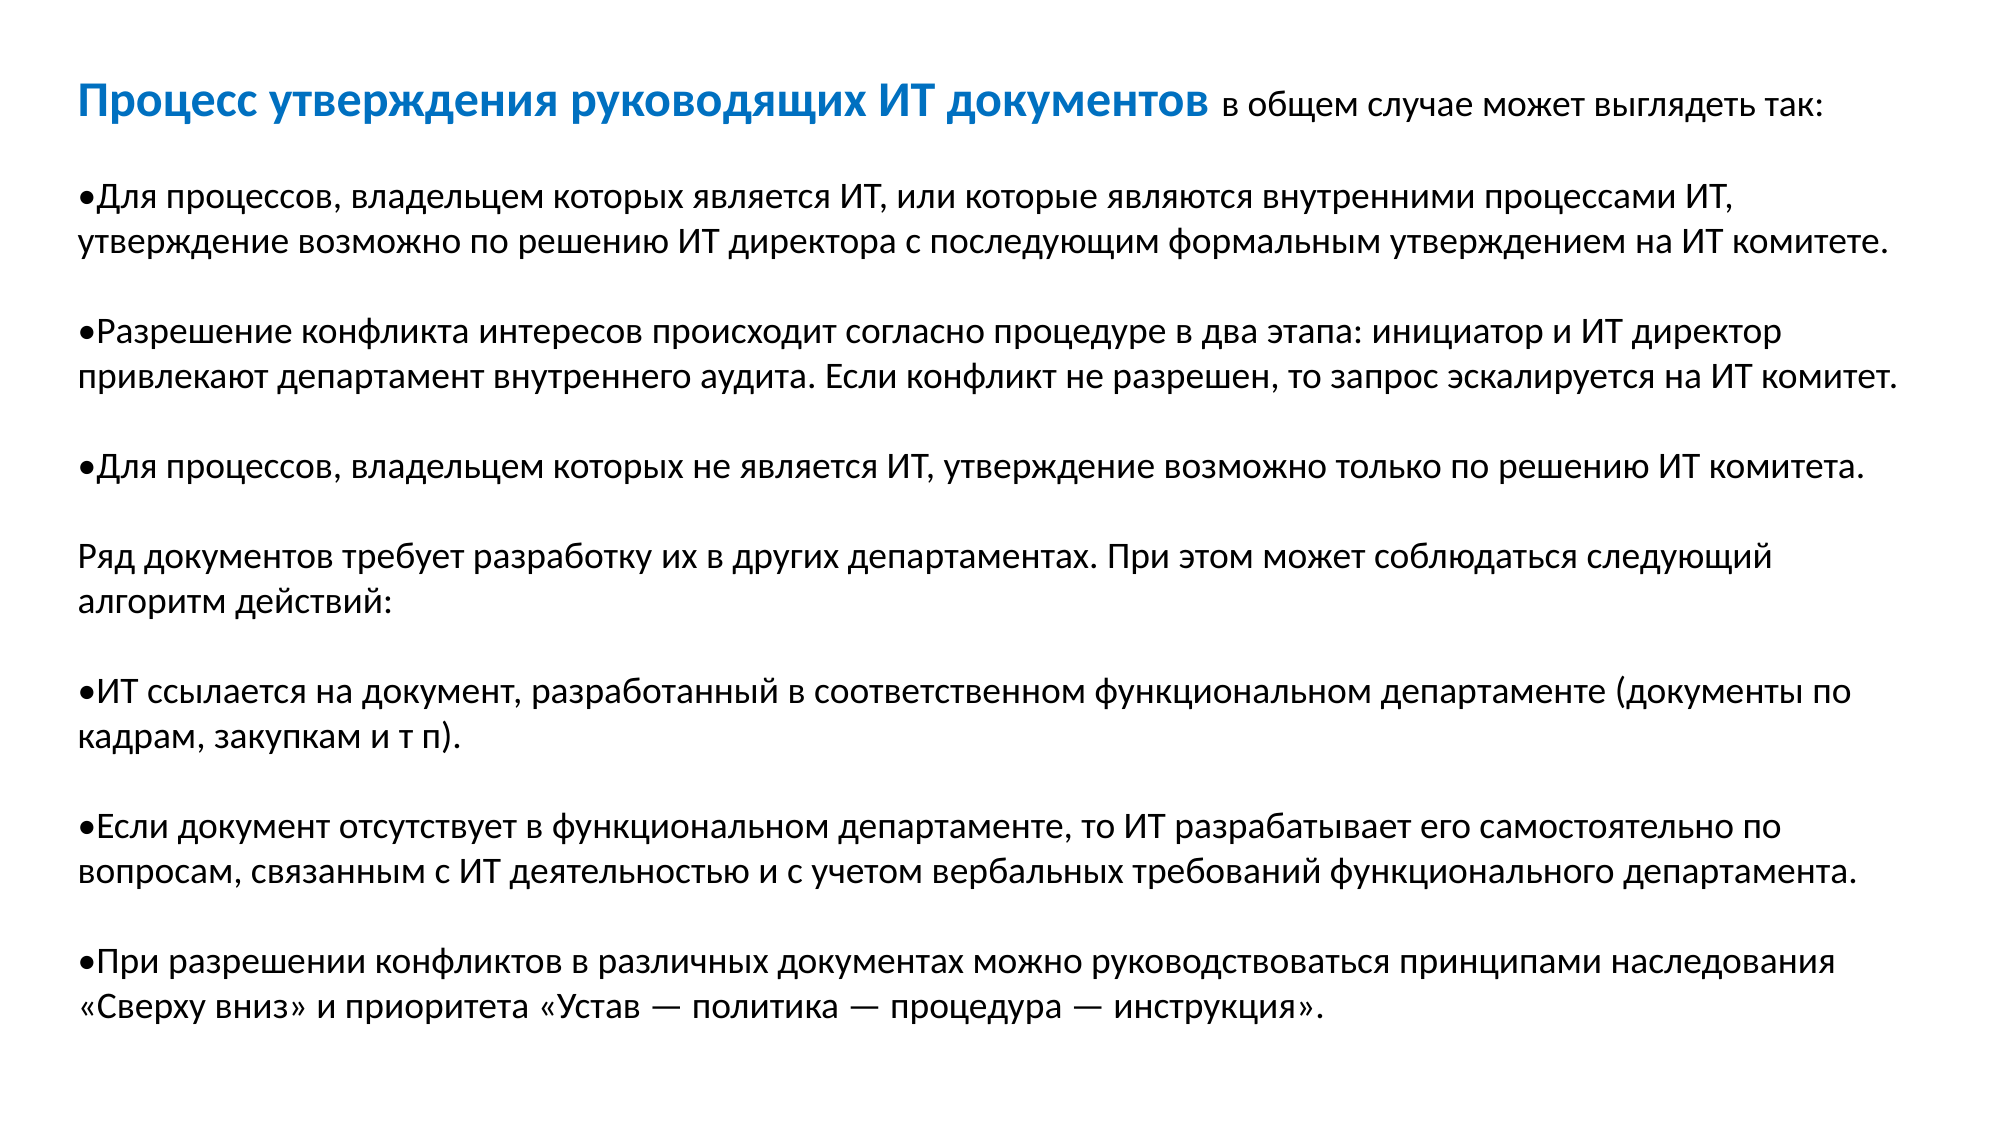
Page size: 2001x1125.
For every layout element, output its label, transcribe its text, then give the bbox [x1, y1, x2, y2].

text_box Процесс утверждения руководящих ИТ документов в общем случае может выглядеть так: •Для процессов, владельцем которых является ИТ, или которые являются внутренними процессами ИТ, утверждение возможно по решению ИТ директора с последующим формальным утверждением на ИТ комитете. •Разрешение конфликта интересов происходит согласно процедуре в два этапа: инициатор и ИТ директор привлекают департамент внутреннего аудита. Если конфликт не разрешен, то запрос эскалируется на ИТ комитет. •Для процессов, владельцем которых не является ИТ, утверждение возможно только по решению ИТ комитета. Ряд документов требует разработку их в других департаментах. При этом может соблюдаться следующий алгоритм действий: •ИТ ссылается на документ, разработанный в соответственном функциональном департаменте (документы по кадрам, закупкам и т п). •Если документ отсутствует в функциональном департаменте, то ИТ разрабатывает его самостоятельно по вопросам, связанным с ИТ деятельностью и с учетом вербальных требований функционального департамента. •При разрешении конфликтов в различных документах можно руководствоваться принципами наследования «Сверху вниз» и приоритета «Устав — политика — процедура — инструкция». [63, 58, 1937, 1034]
